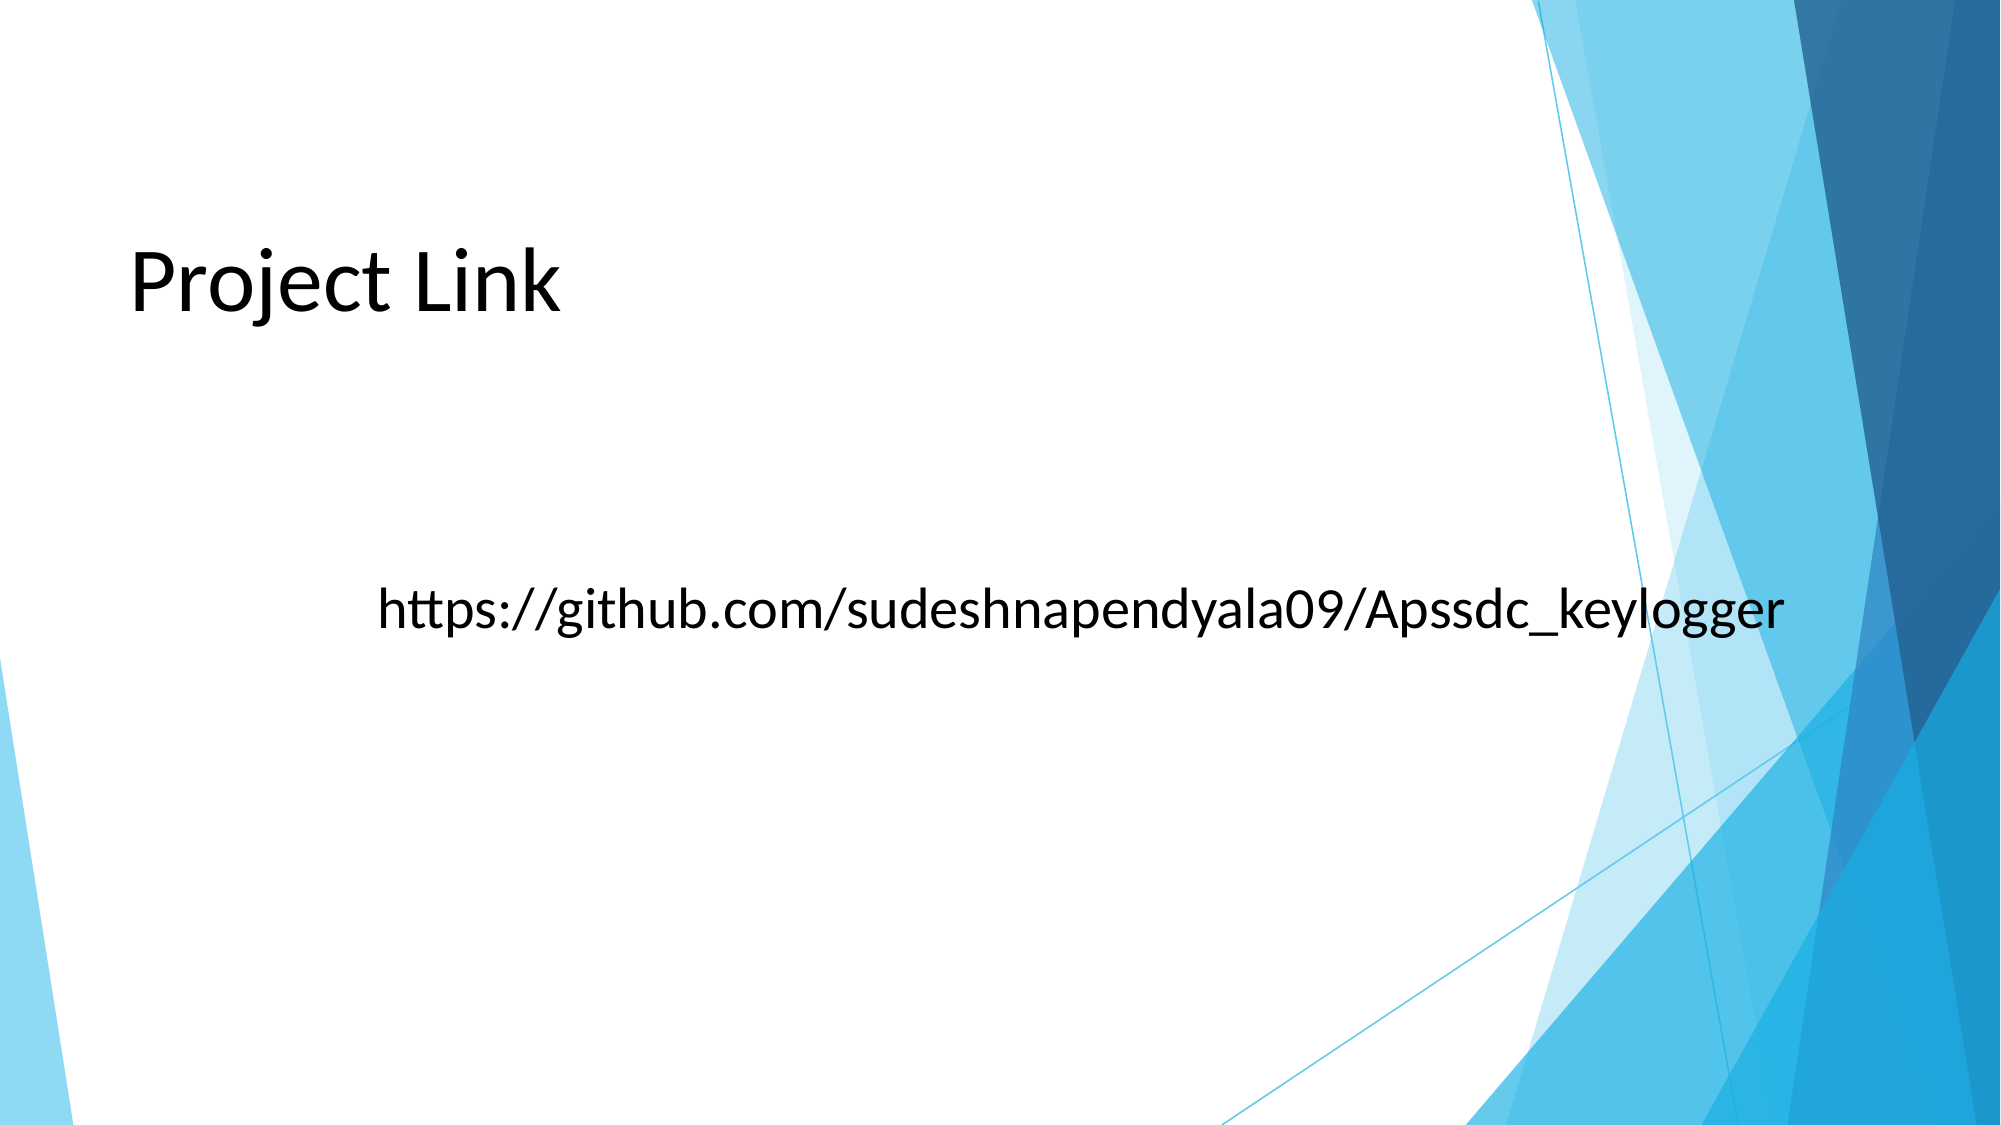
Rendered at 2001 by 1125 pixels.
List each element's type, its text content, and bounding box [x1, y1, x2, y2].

text_box Project Link [114, 212, 579, 338]
text_box https://github.com/sudeshnapendyala09/Apssdc_keylogger [362, 562, 1813, 648]
